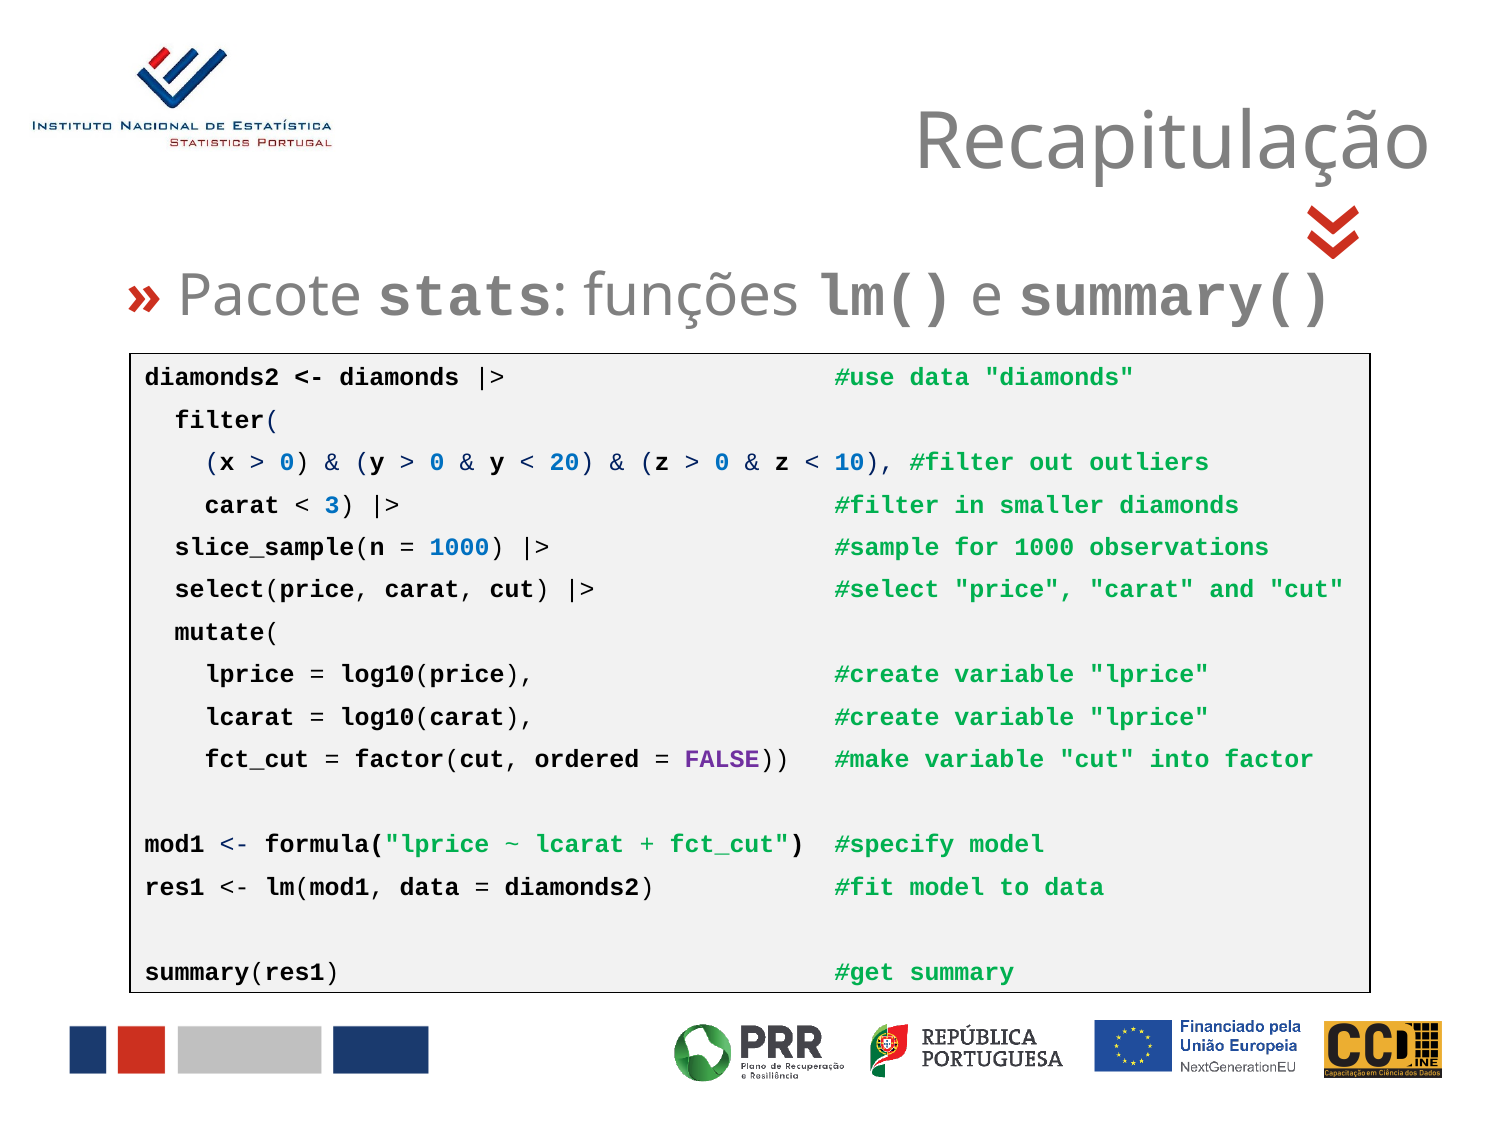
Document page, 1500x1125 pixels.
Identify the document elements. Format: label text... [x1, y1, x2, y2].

picture [29, 42, 337, 152]
text_box diamonds2 <- diamonds |> #use data "diamonds" filter( (x > 0) & (y > 0 & y < 20) & (z > 0 & z < 10), #filter out outliers carat < 3) |> #filter in smaller diamonds slice_sample(n = 1000) |> #sample for 1000 observations select(price, carat, cut) |> #select "price", "carat" and "cut" mutate( lprice = log10(price), #create variable "lprice" lcarat = log10(carat), #create variable "lprice" fct_cut = factor(cut, ordered = FALSE)) #make variable "cut" into factor mod1 <- formula("lprice ~ lcarat + fct_cut") #specify model res1 <- lm(mod1, data = diamonds2) #fit model to data summary(res1) #get summary [129, 353, 1371, 993]
text_box « [1234, 207, 1400, 280]
text_box Recapitulação [454, 66, 1447, 207]
text_box » Pacote stats: funções lm() e summary() [111, 249, 1376, 335]
picture [58, 1017, 445, 1096]
picture [657, 997, 1442, 1094]
